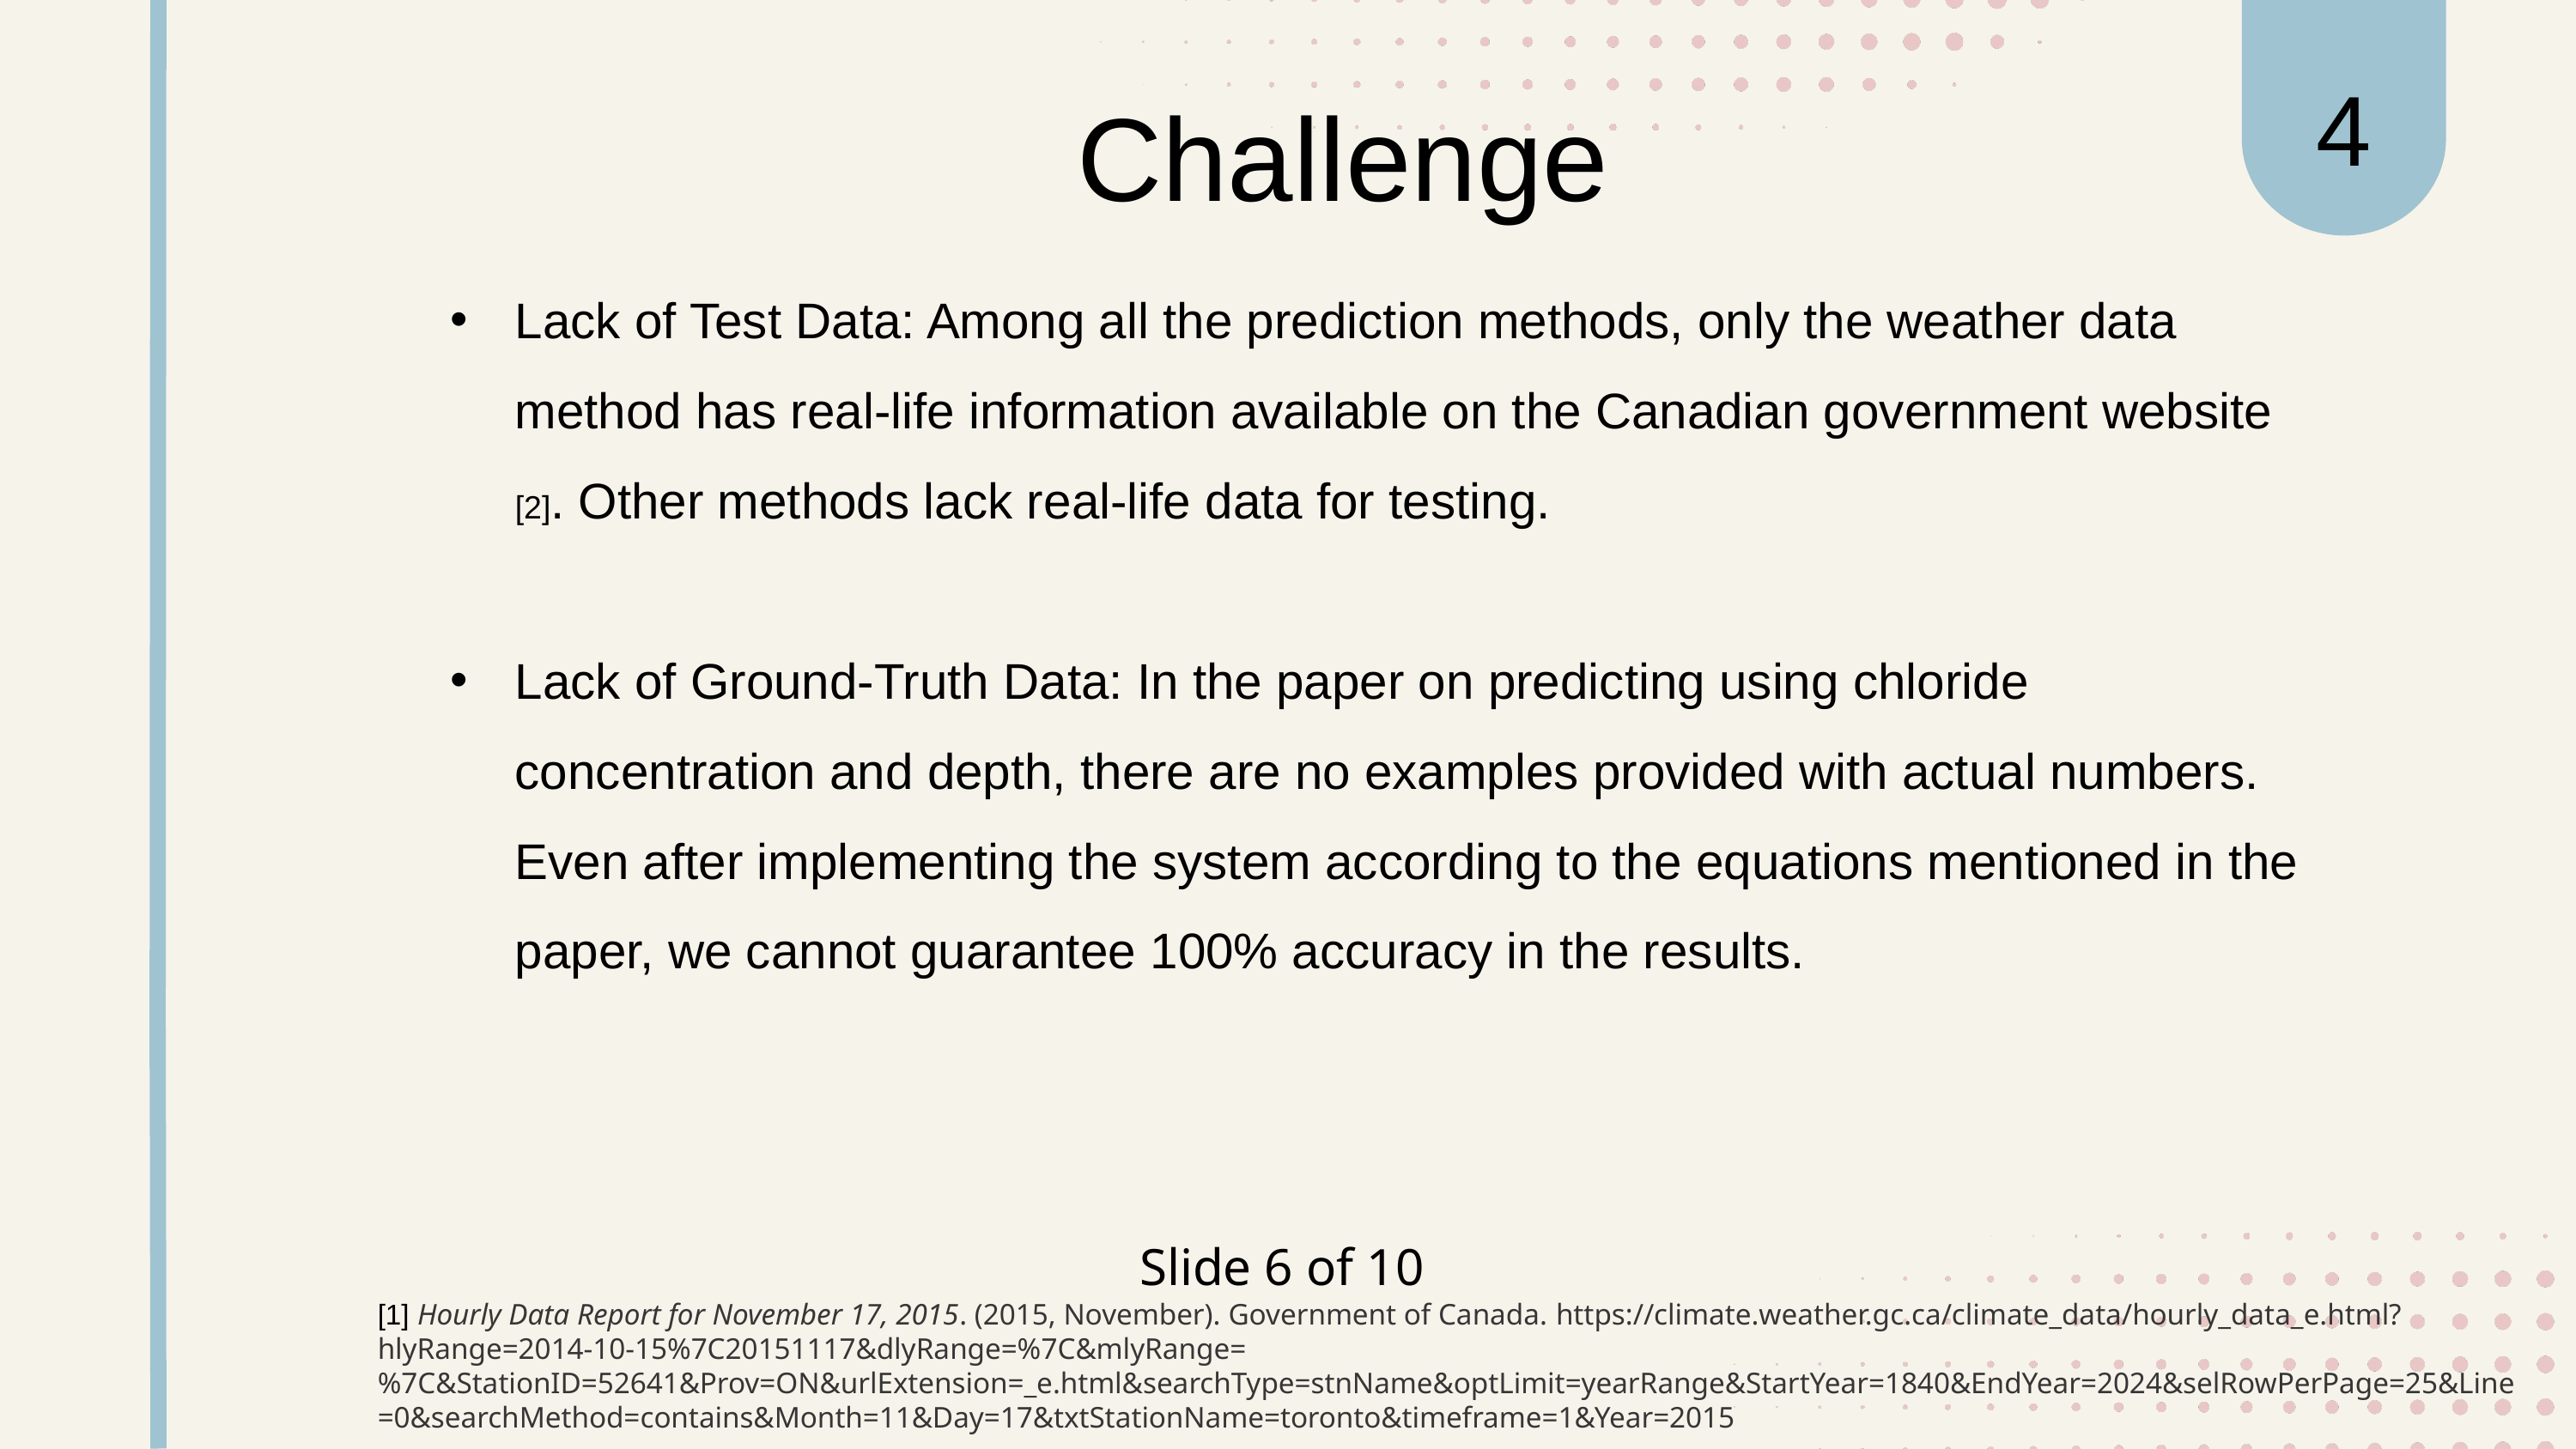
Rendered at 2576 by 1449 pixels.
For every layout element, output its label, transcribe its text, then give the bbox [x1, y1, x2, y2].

text_box [1692, 1232, 2576, 1449]
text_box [2233, 0, 2455, 236]
text_box [1058, 0, 2089, 130]
text_box [1] Hourly Data Report for November 17, 2015. (2015, November). Government of Canada. https://climate.weather.gc.ca/climate_data/hourly_data_e.html?hlyRange=2014-10-15%7C20151117&dlyRange=%7C&mlyRange=%7C&StationID=52641&Prov=ON&urlExtension=_e.html&searchType=stnName&optLimit=yearRange&StartYear=1840&EndYear=2024&selRowPerPage=25&Line=0&searchMethod=contains&Month=11&Day=17&txtStationName=toronto&timeframe=1&Year=2015 [365, 1290, 2544, 1440]
text_box Lack of Test Data: Among all the prediction methods, only the weather data method has real-life information available on the Canadian government website [2]. Other methods lack real-life data for testing. Lack of Ground-Truth Data: In the paper on predicting using chloride concentration and depth, there are no examples provided with actual numbers. Even after implementing the system according to the equations mentioned in the paper, we cannot guarantee 100% accuracy in the results. [437, 252, 2347, 1076]
text_box Challenge [479, 11, 2207, 225]
